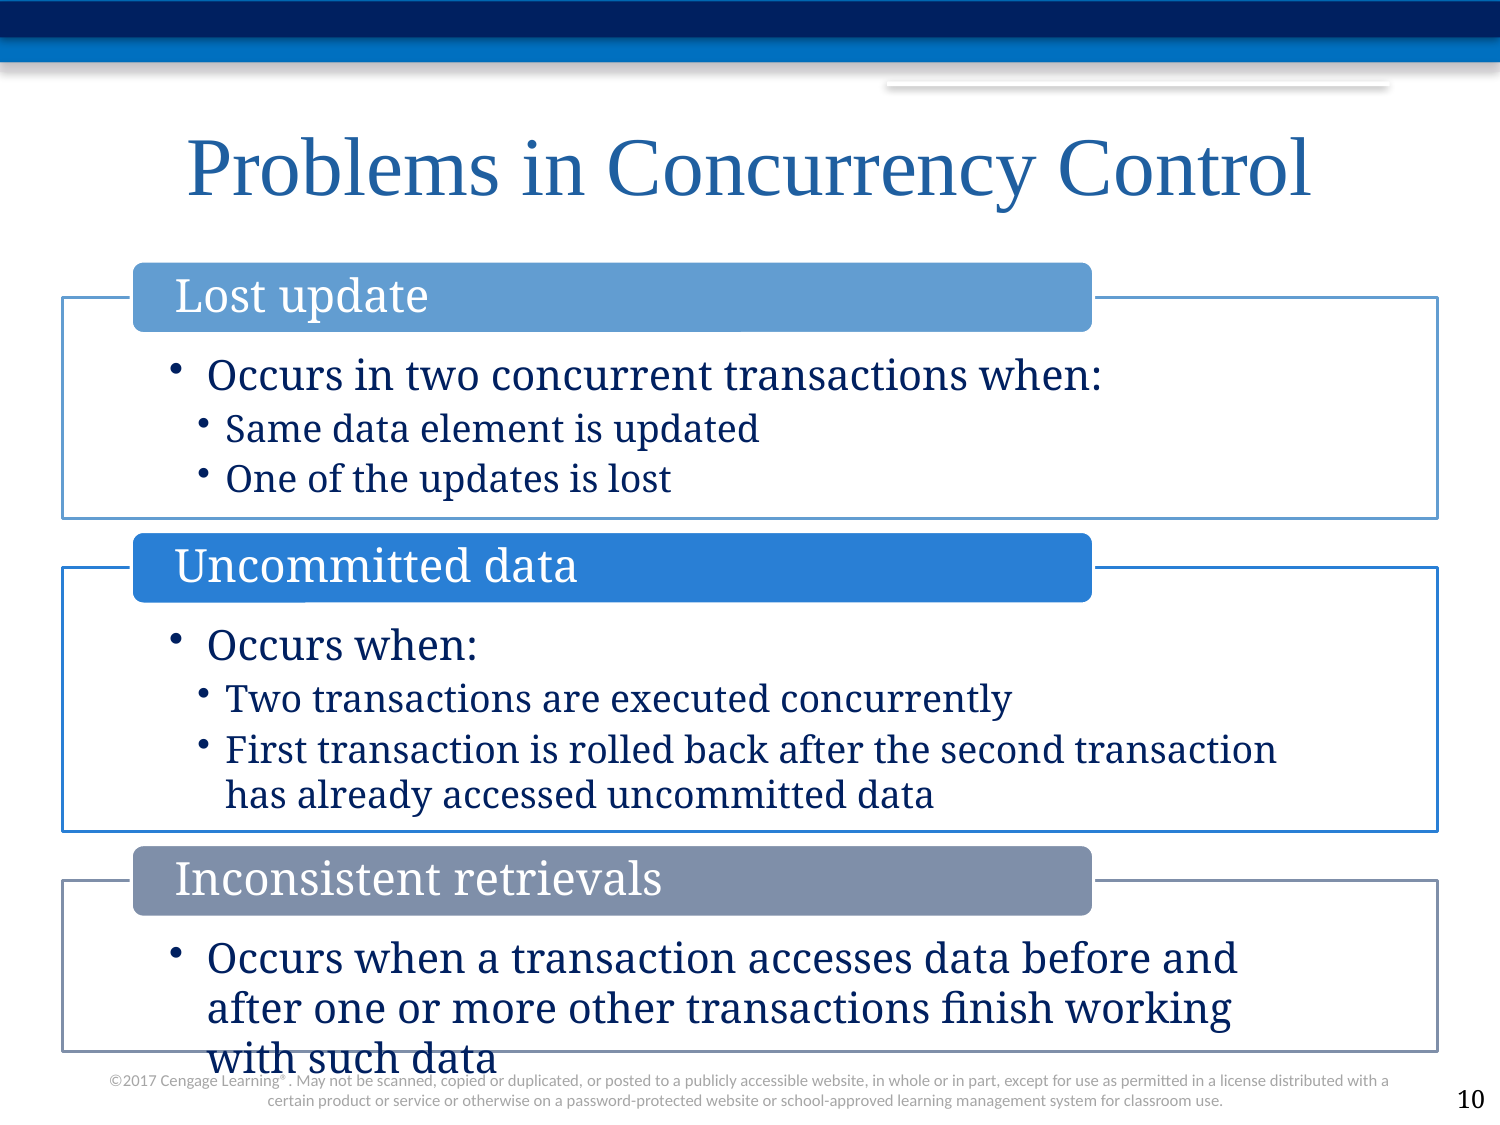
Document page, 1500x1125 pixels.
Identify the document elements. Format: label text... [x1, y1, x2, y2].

title Problems in Concurrency Control [75, 75, 1425, 246]
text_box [62, 249, 1438, 1063]
slide_number 10 [1425, 1074, 1500, 1125]
